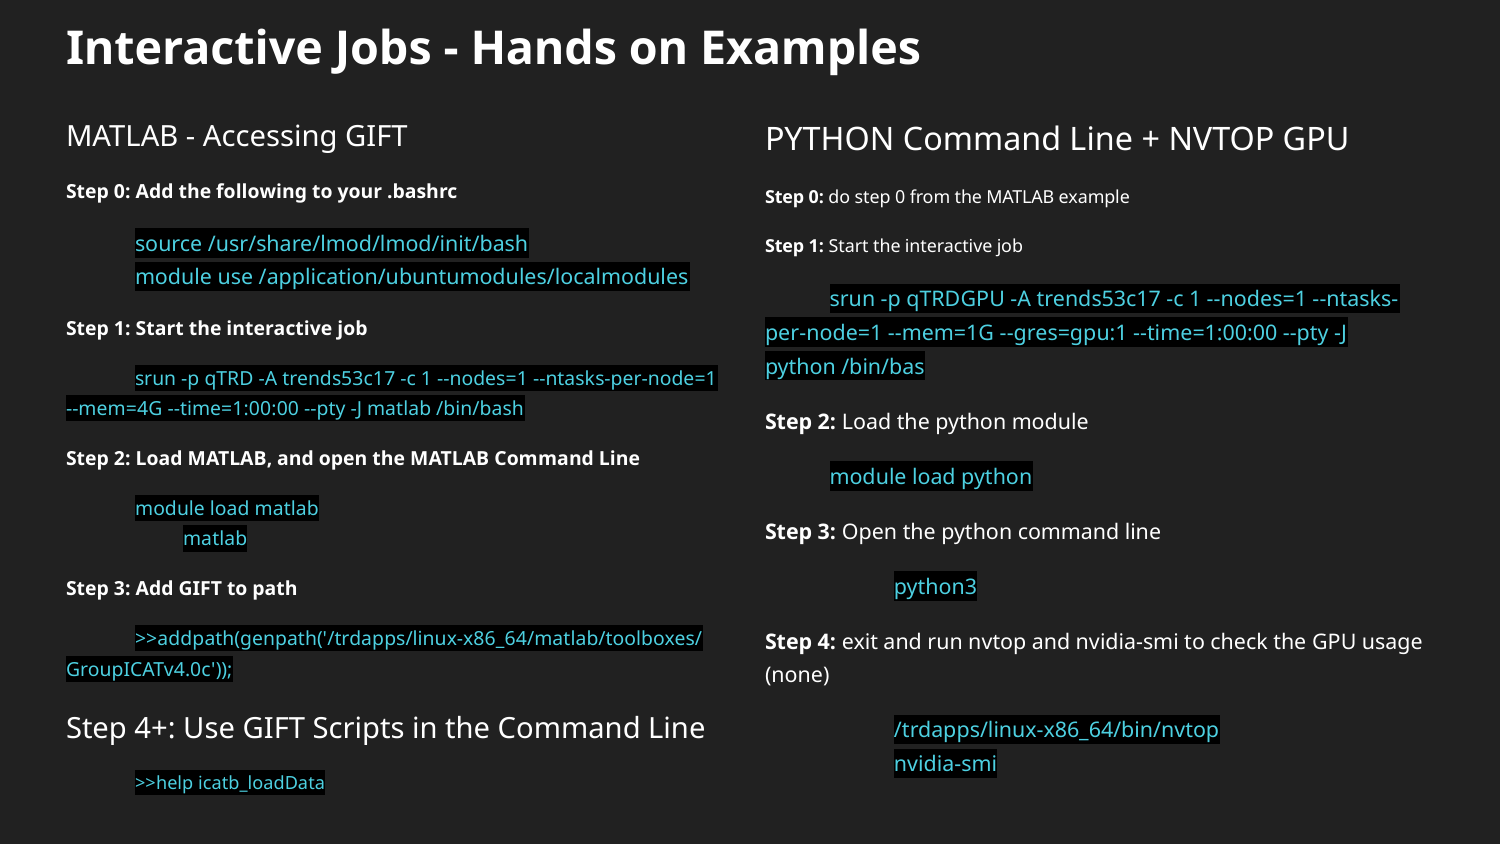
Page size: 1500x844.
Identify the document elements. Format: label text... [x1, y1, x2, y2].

list PYTHON Command Line + NVTOP GPU Step 0: do step 0 from the MATLAB example Step 1: Start the interactive job srun -p qTRDGPU -A trends53c17 -c 1 --nodes=1 --ntasks-per-node=1 --mem=1G --gres=gpu:1 --time=1:00:00 --pty -J python /bin/bas Step 2: Load the python module module load python Step 3: Open the python command line python3 Step 4: exit and run nvtop and nvidia-smi to check the GPU usage (none) /trdapps/linux-x86_64/bin/nvtop nvidia-smi [750, 93, 1449, 793]
title Interactive Jobs - Hands on Examples [51, 0, 1449, 93]
list MATLAB - Accessing GIFT Step 0: Add the following to your .bashrc source /usr/share/lmod/lmod/init/bash module use /application/ubuntumodules/localmodules Step 1: Start the interactive job srun -p qTRD -A trends53c17 -c 1 --nodes=1 --ntasks-per-node=1 --mem=4G --time=1:00:00 --pty -J matlab /bin/bash Step 2: Load MATLAB, and open the MATLAB Command Line module load matlab matlab Step 3: Add GIFT to path >>addpath(genpath('/trdapps/linux-x86_64/matlab/toolboxes/GroupICATv4.0c')); Step 4+: Use GIFT Scripts in the Command Line >>help icatb_loadData [51, 93, 750, 817]
